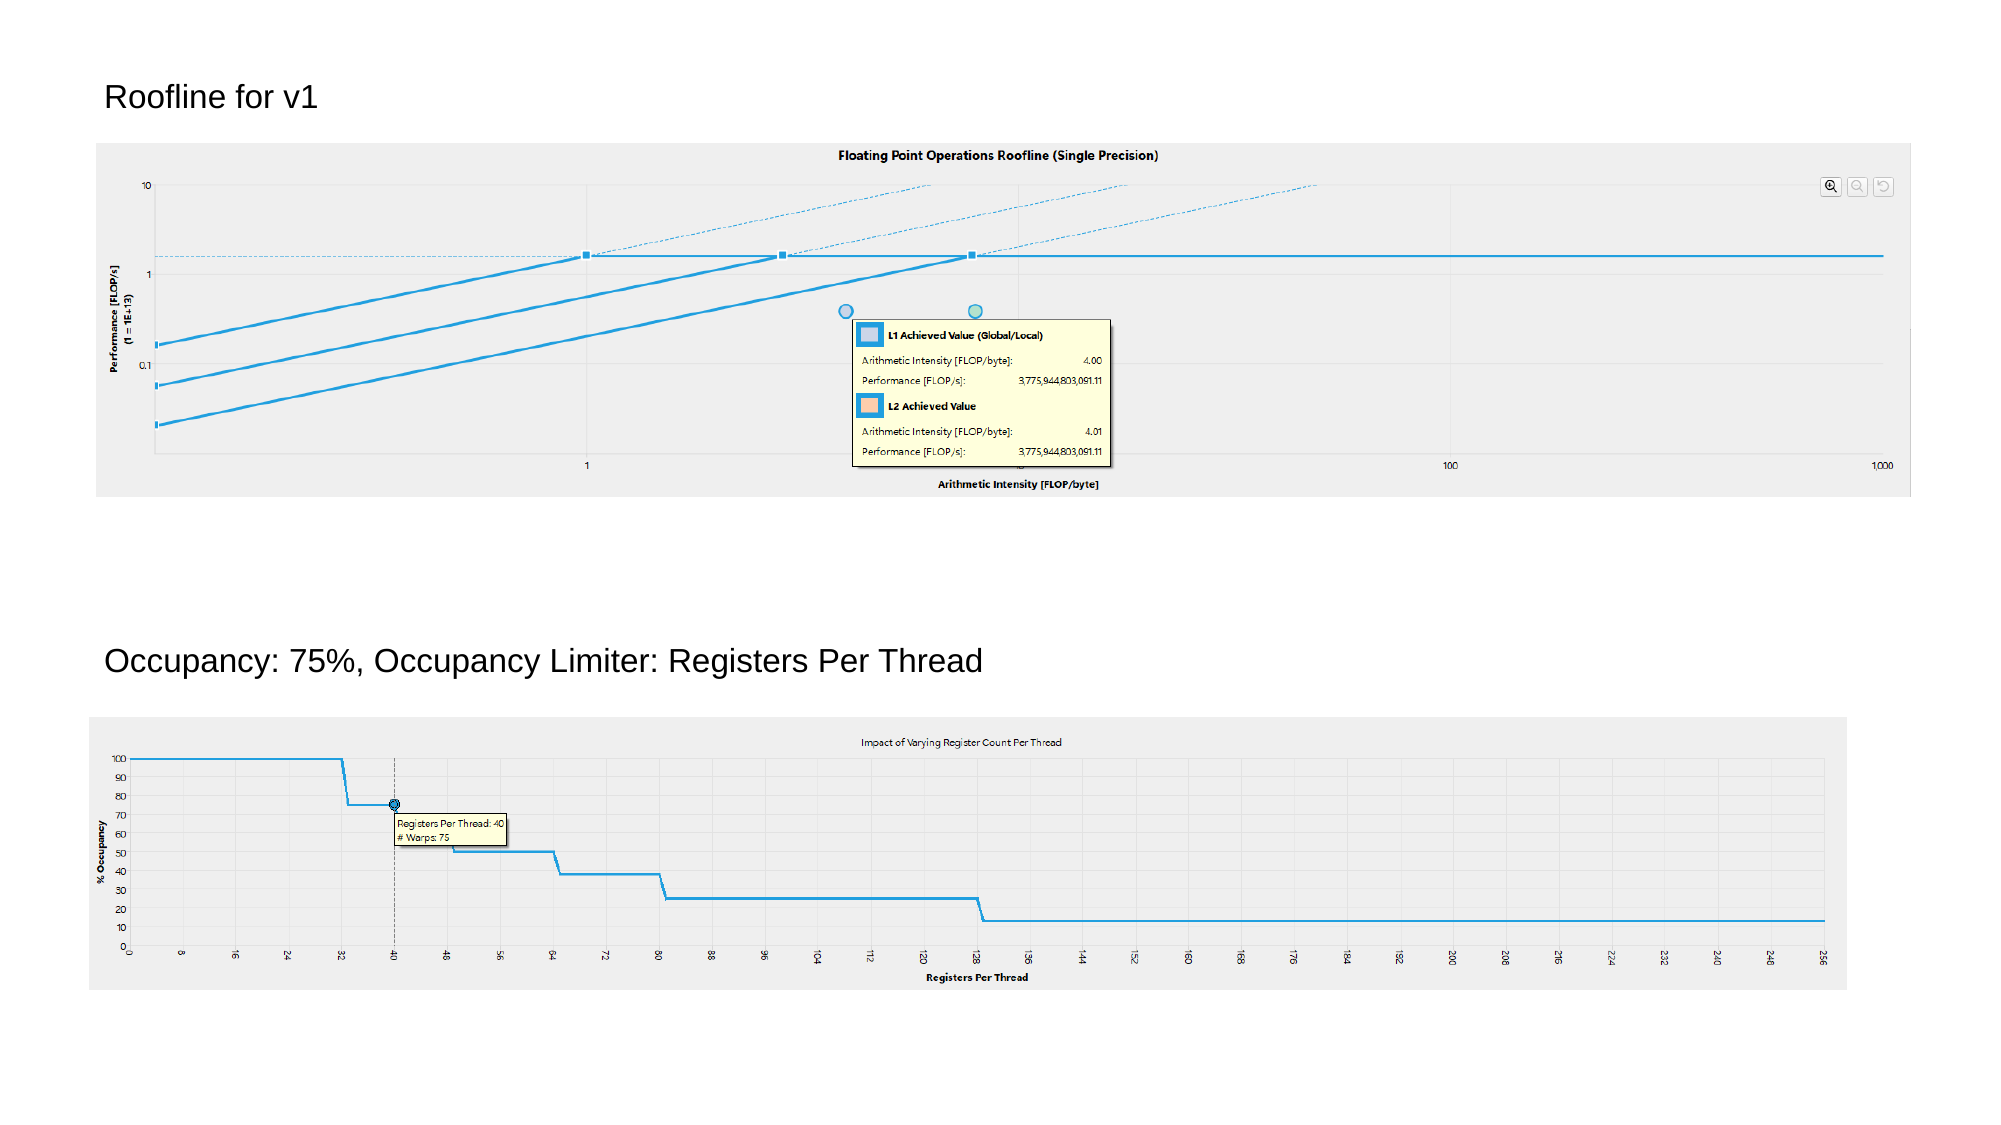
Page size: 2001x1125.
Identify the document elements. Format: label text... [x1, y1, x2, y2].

text_box Occupancy: 75%, Occupancy Limiter: Registers Per Thread [89, 632, 1095, 687]
picture [89, 717, 1847, 990]
picture [96, 143, 1911, 497]
text_box Roofline for v1 [89, 67, 873, 123]
